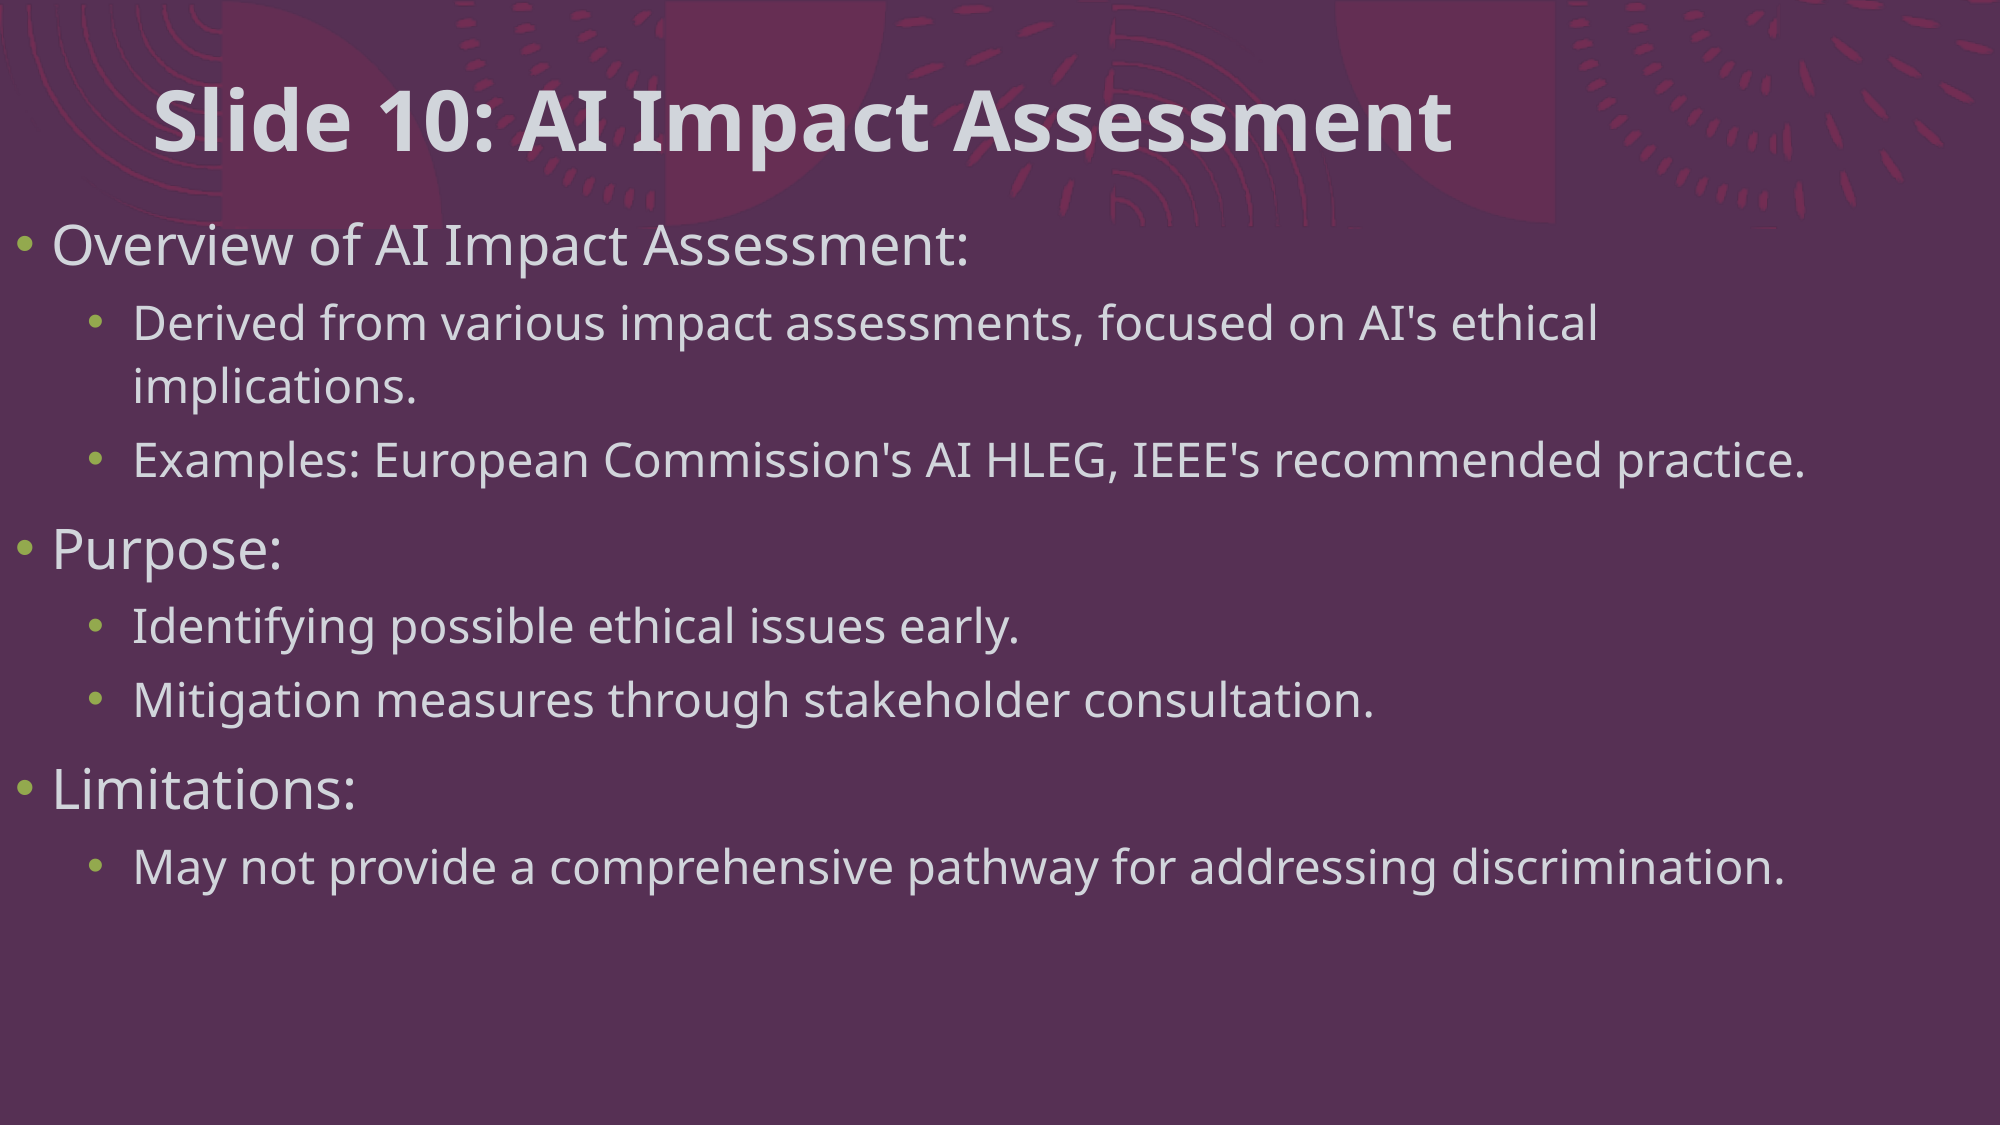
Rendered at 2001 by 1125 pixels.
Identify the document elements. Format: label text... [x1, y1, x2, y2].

list Overview of AI Impact Assessment: Derived from various impact assessments, focused on AI's ethical implications. Examples: European Commission's AI HLEG, IEEE's recommended practice. Purpose: Identifying possible ethical issues early. Mitigation measures through stakeholder consultation. Limitations: May not provide a comprehensive pathway for addressing discrimination. [0, 195, 1863, 1009]
title Slide 10: AI Impact Assessment [137, 60, 1863, 195]
